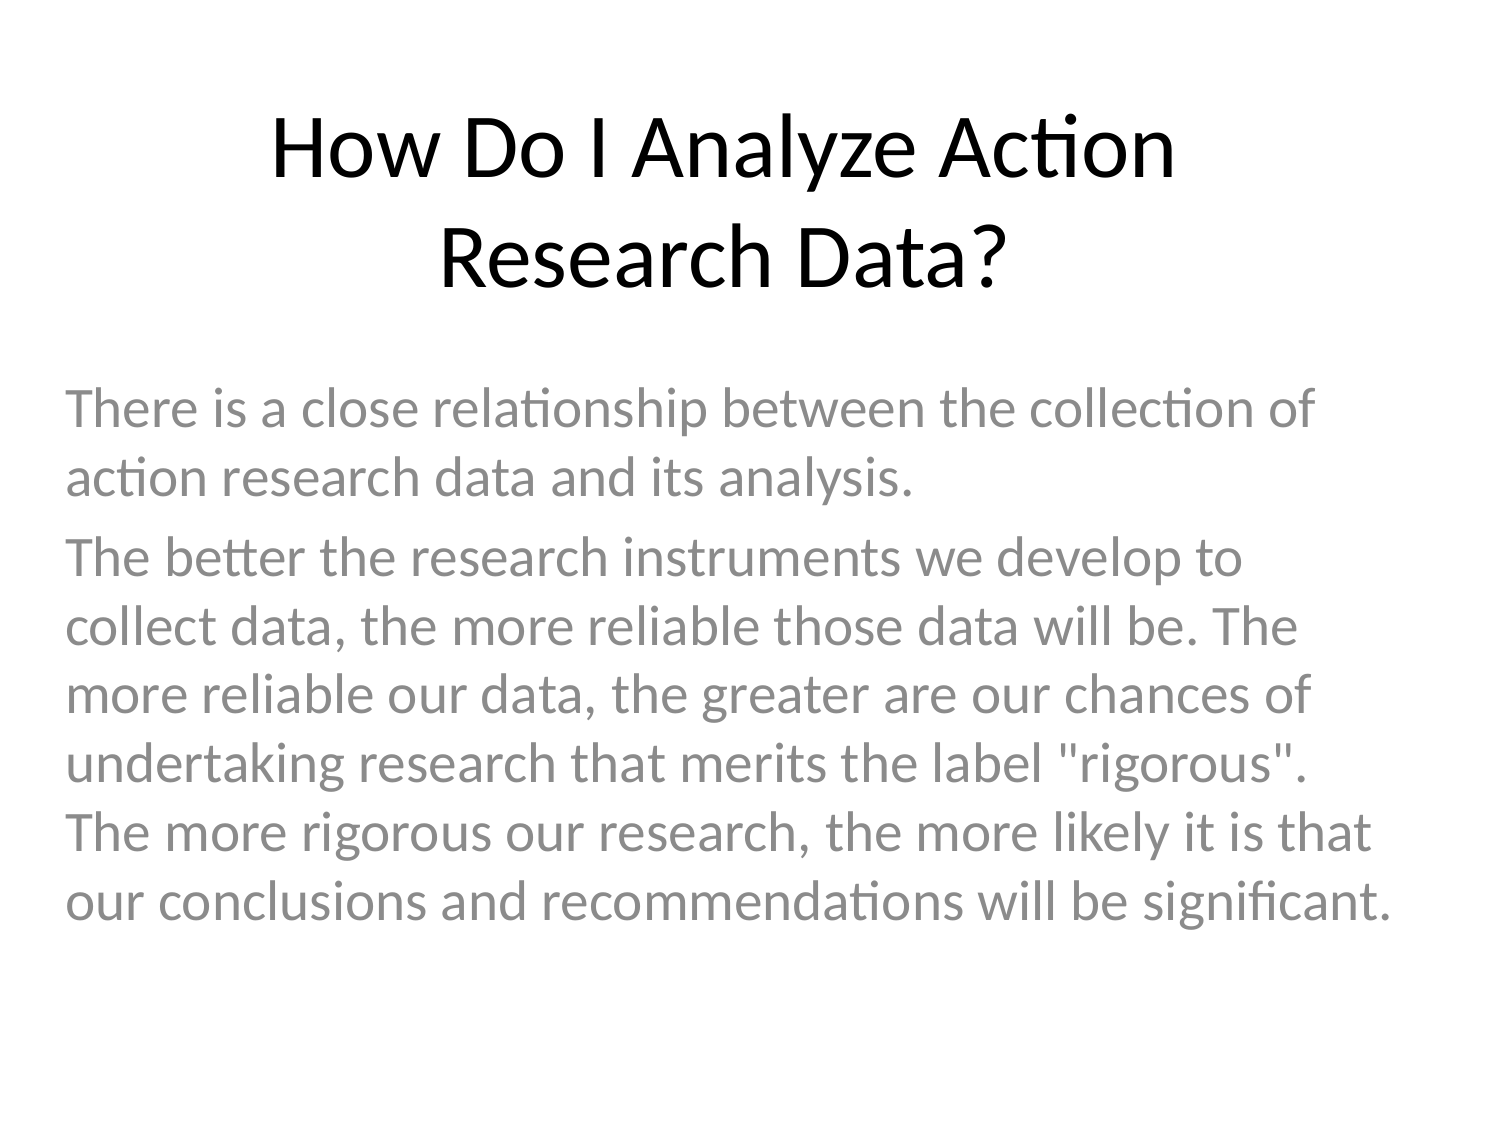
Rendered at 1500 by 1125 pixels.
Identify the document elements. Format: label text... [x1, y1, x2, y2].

subtitle There is a close relationship between the collection of action research data and its analysis. The better the research instruments we develop to collect data, the more reliable those data will be. The more reliable our data, the greater are our chances of undertaking research that merits the label "rigorous". The more rigorous our research, the more likely it is that our conclusions and recommendations will be significant. [50, 362, 1413, 1013]
title How Do I Analyze Action Research Data? [87, 75, 1363, 317]
